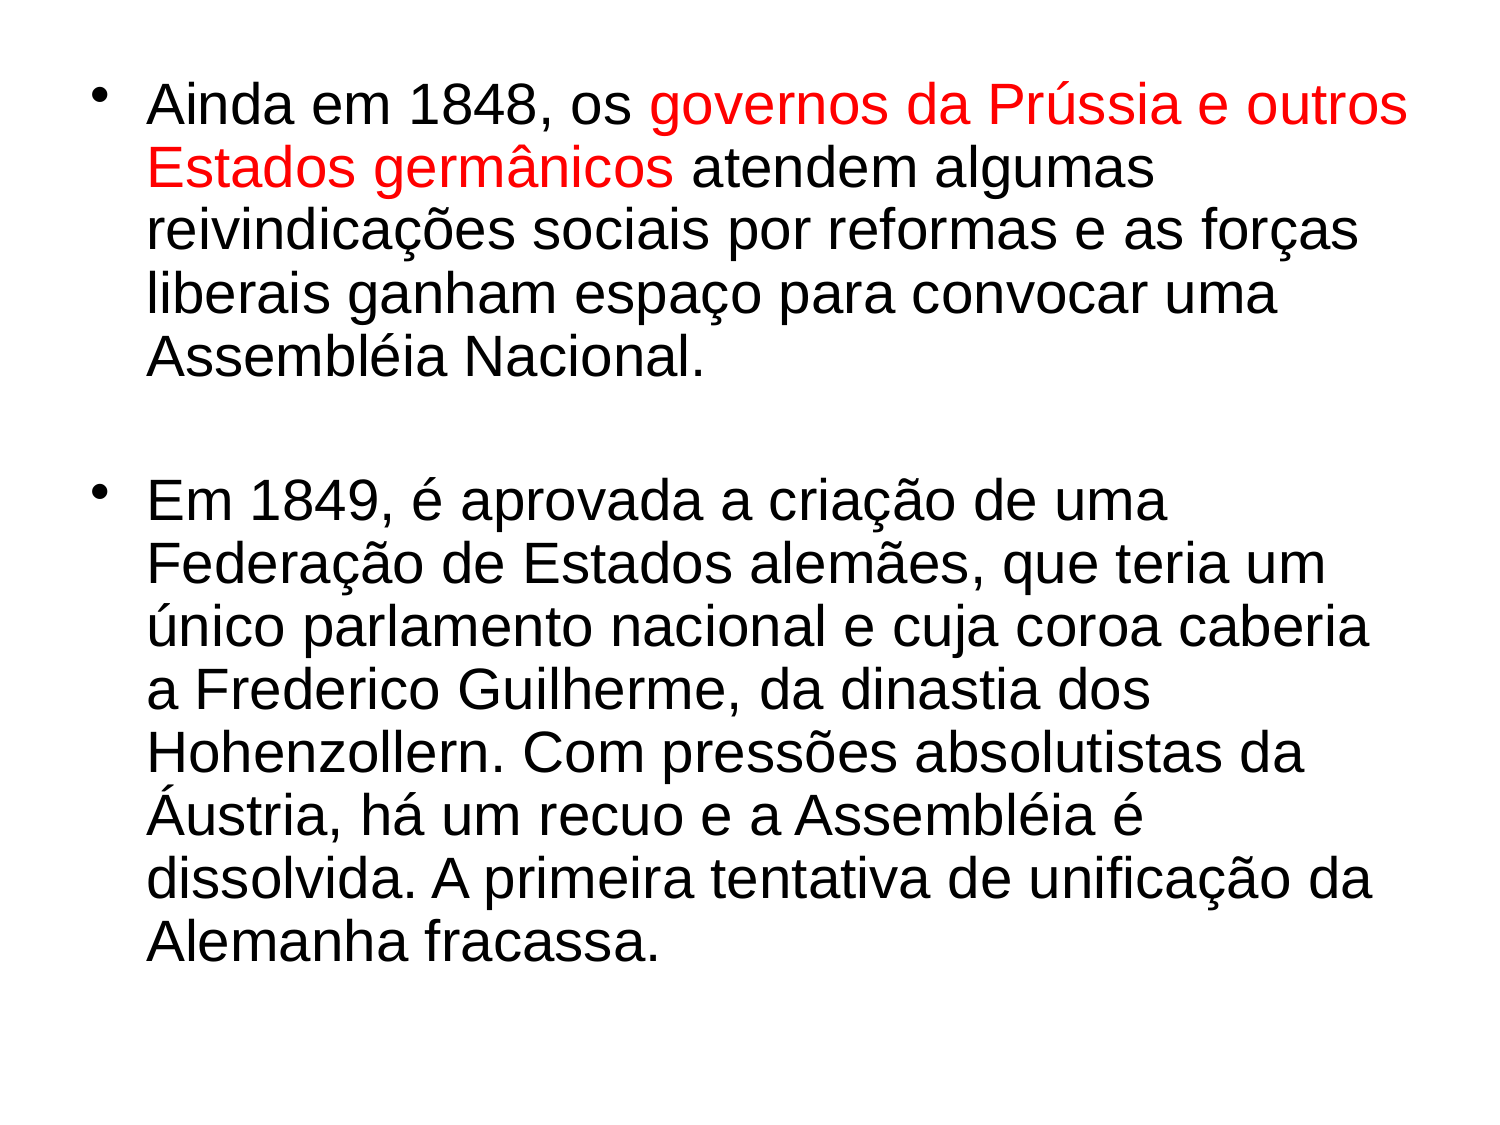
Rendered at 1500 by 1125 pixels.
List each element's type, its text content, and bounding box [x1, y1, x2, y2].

list Ainda em 1848, os governos da Prússia e outros Estados germânicos atendem algumas reivindicações sociais por reformas e as forças liberais ganham espaço para convocar uma Assembléia Nacional. Em 1849, é aprovada a criação de uma Federação de Estados alemães, que teria um único parlamento nacional e cuja coroa caberia a Frederico Guilherme, da dinastia dos Hohenzollern. Com pressões absolutistas da Áustria, há um recuo e a Assembléia é dissolvida. A primeira tentativa de unificação da Alemanha fracassa. [75, 66, 1425, 1005]
